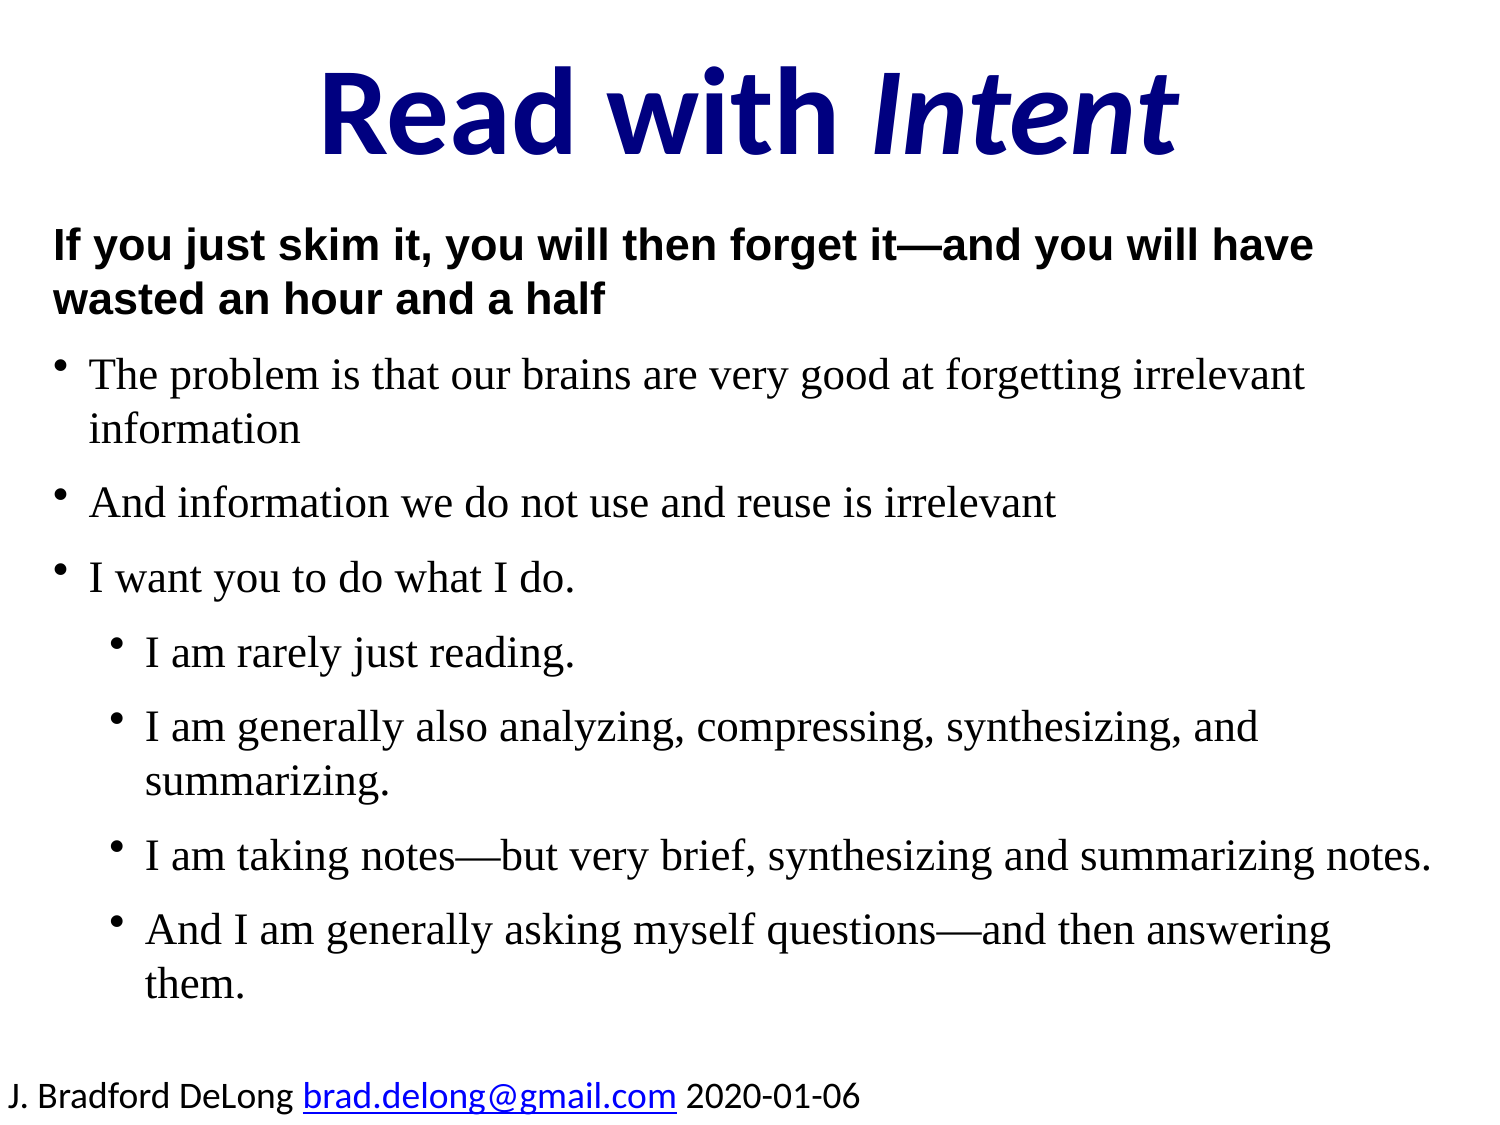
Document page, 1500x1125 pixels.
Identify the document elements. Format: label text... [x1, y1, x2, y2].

list If you just skim it, you will then forget it—and you will have wasted an hour and a half The problem is that our brains are very good at forgetting irrelevant information And information we do not use and reuse is irrelevant I want you to do what I do. I am rarely just reading. I am generally also analyzing, compressing, synthesizing, and summarizing. I am taking notes—but very brief, synthesizing and summarizing notes. And I am generally asking myself questions—and then answering them. [44, 207, 1453, 1065]
text_box J. Bradford DeLong brad.delong@gmail.com 2020-01-06 [0, 1064, 869, 1124]
title Read with Intent [44, 0, 1453, 207]
